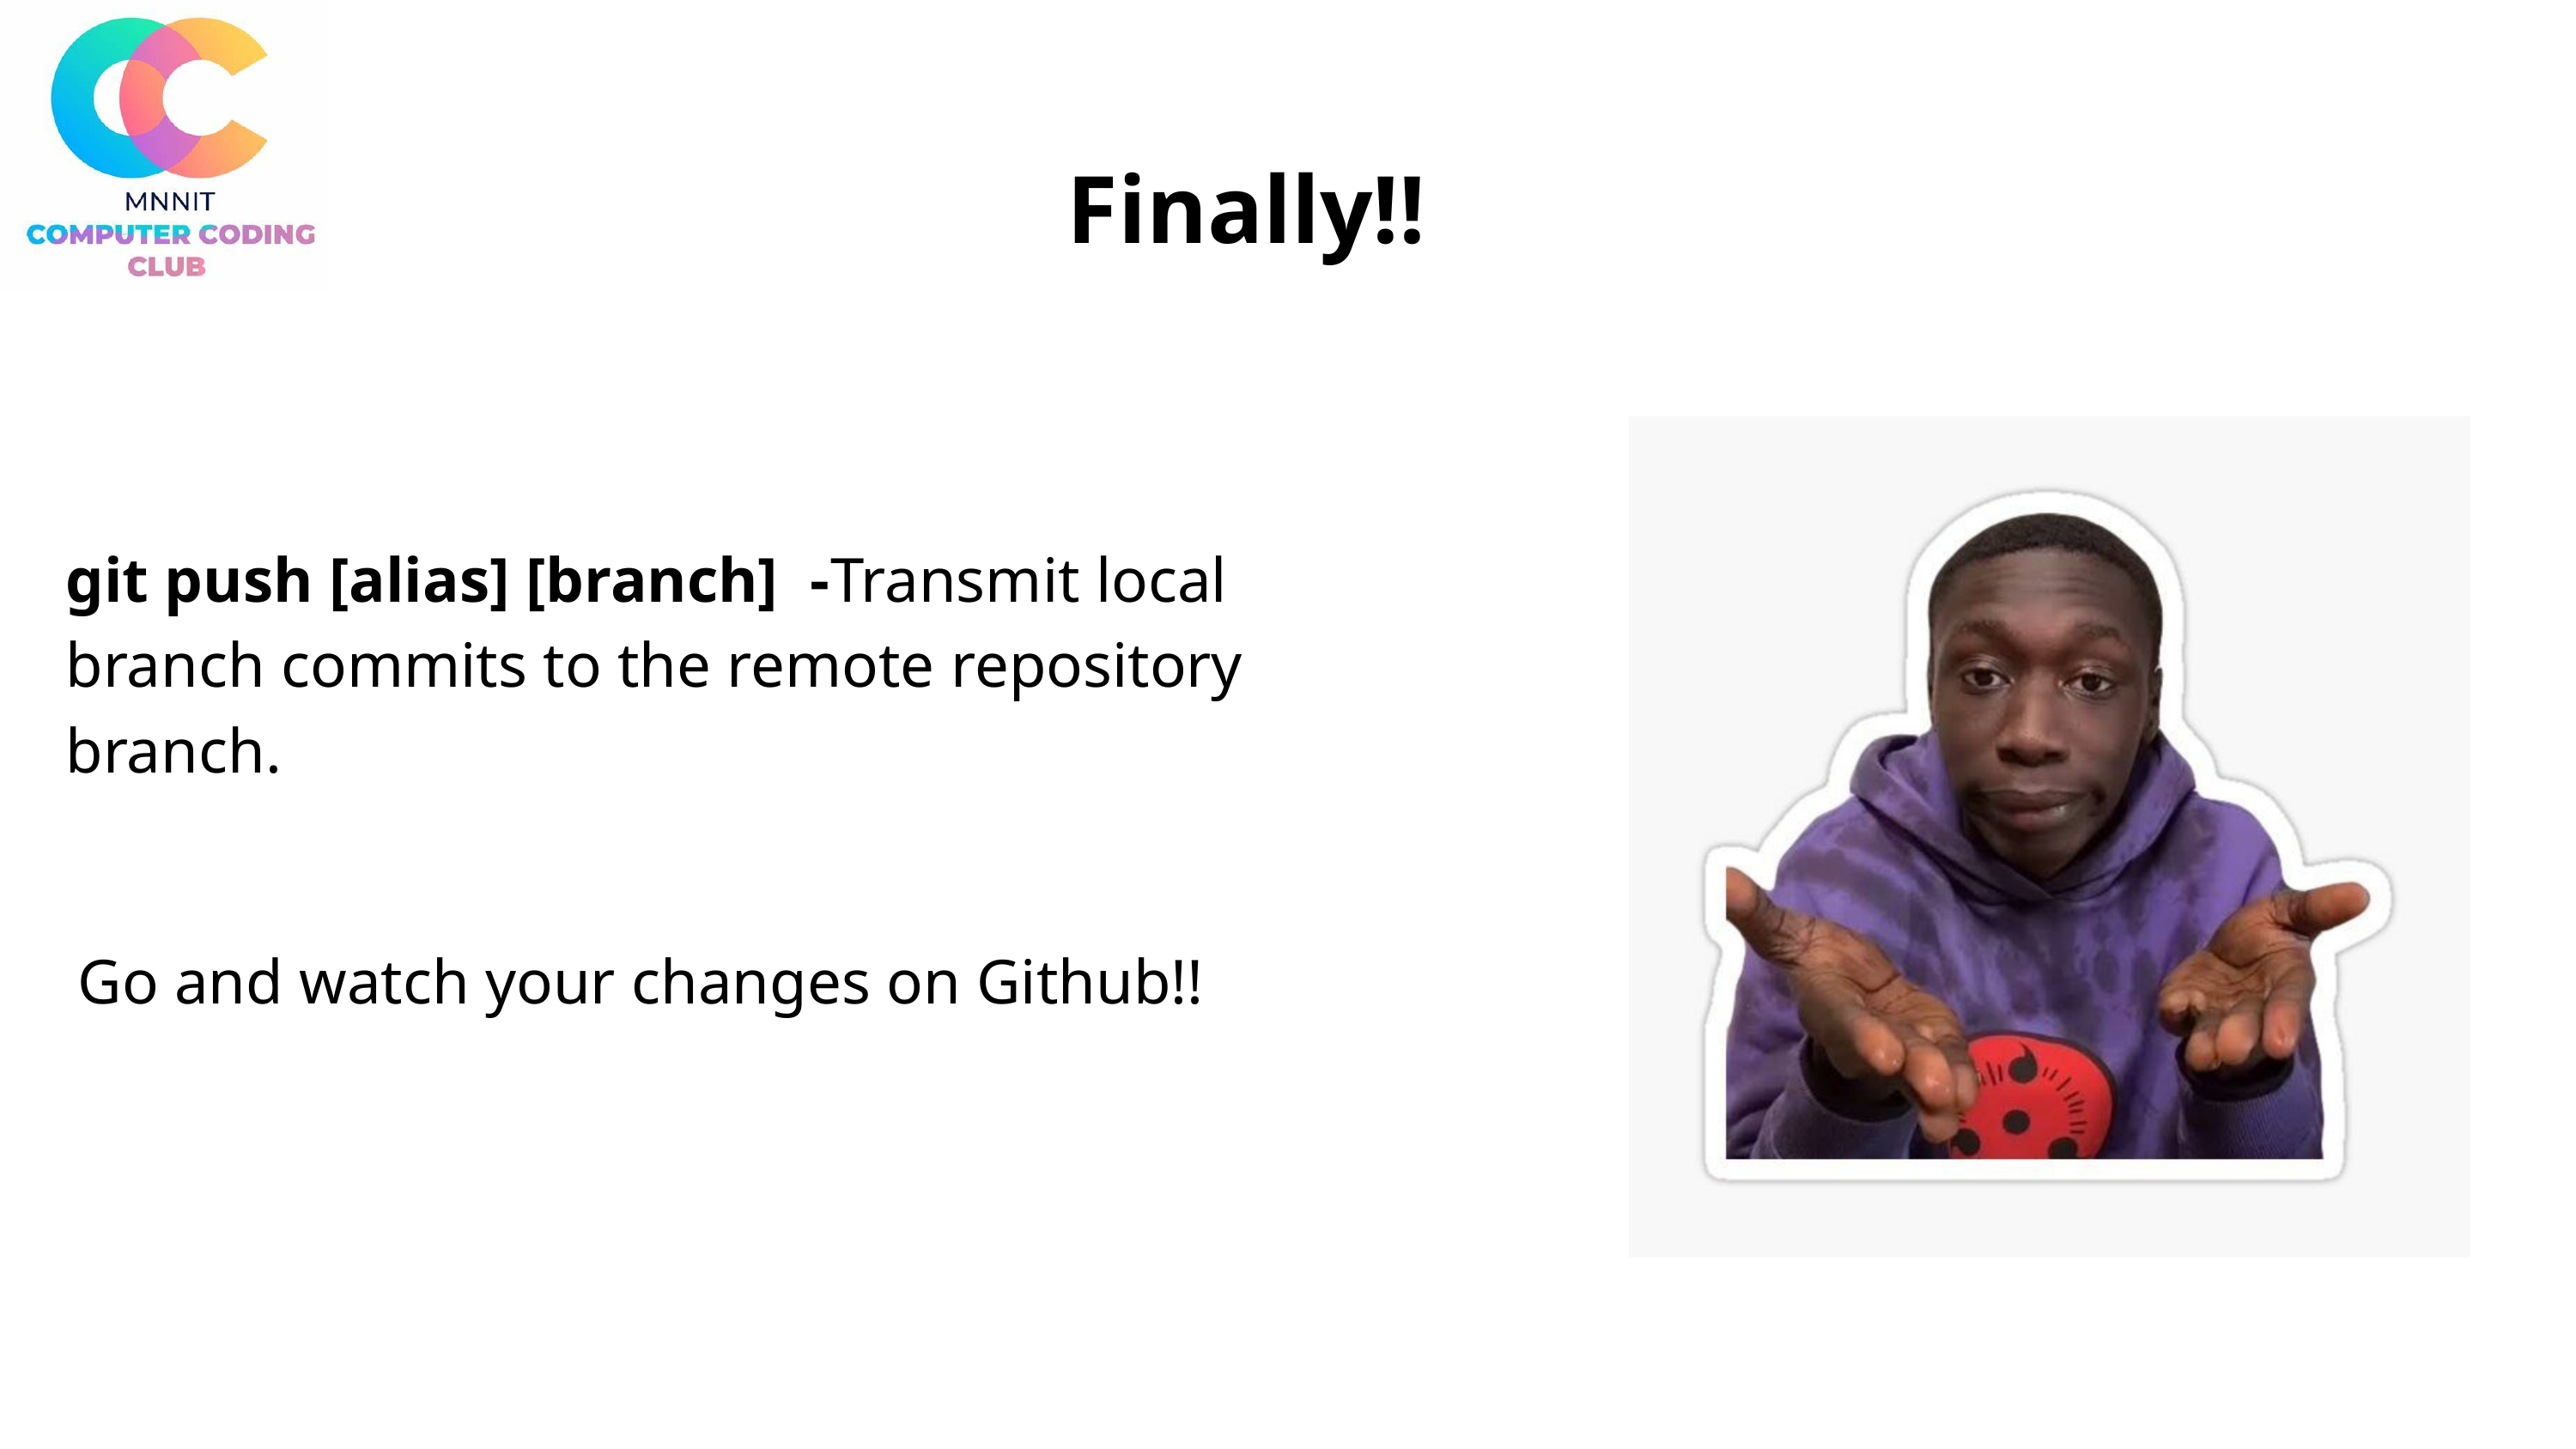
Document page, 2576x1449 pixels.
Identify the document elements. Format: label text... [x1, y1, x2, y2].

text_box Finally!! [1066, 131, 1428, 262]
text_box Go and watch your changes on Github!! [65, 931, 1217, 1016]
text_box [1628, 416, 2470, 1258]
text_box git push [alias] [branch] -Transmit local branch commits to the remote repository branch. [65, 529, 1247, 785]
text_box [0, 0, 329, 292]
